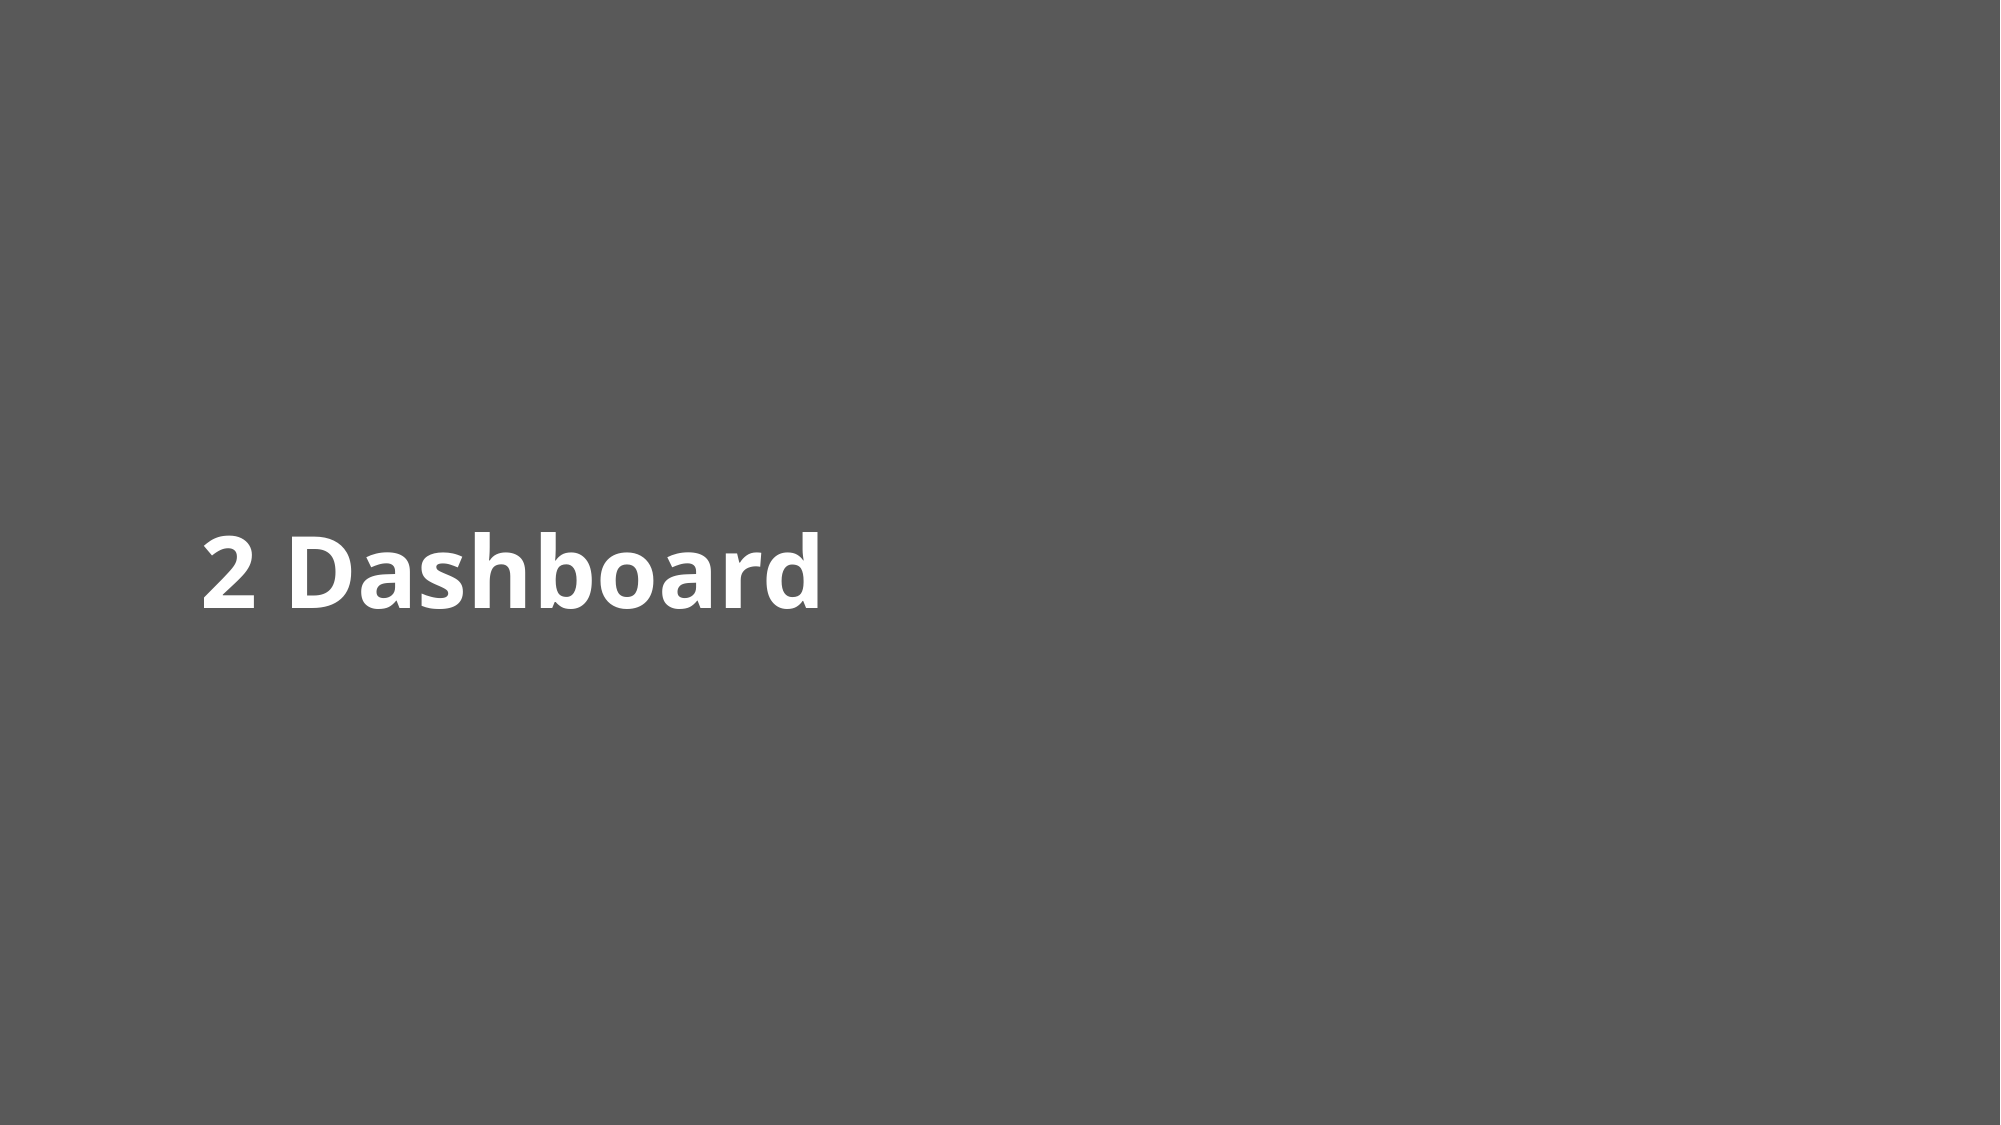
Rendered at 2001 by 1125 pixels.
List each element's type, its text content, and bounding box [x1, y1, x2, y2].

text_box 2 Dashboard [35, 501, 1923, 637]
